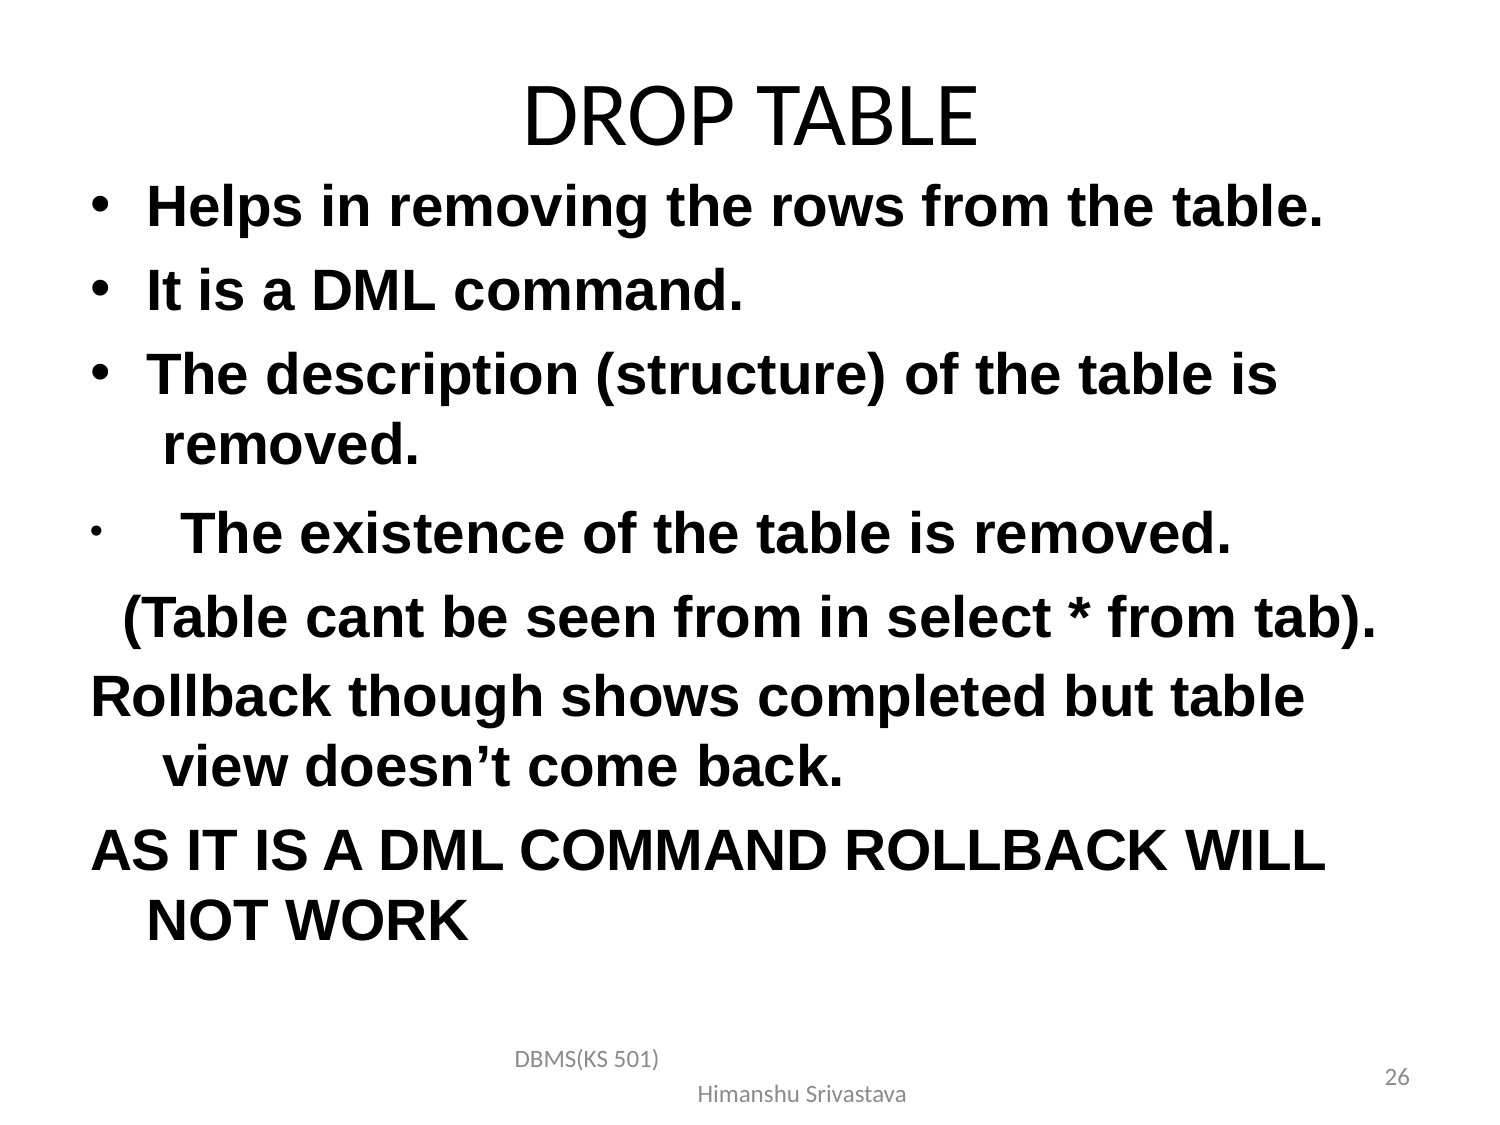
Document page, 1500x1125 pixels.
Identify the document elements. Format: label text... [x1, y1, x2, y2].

footer DBMS(KS 501) Himanshu Srivastava [512, 953, 988, 1125]
slide_number 26 [1074, 1042, 1425, 1103]
text_box Helps in removing the rows from the table. It is a DML command. The description (structure) of the table is removed. The existence of the table is removed. (Table cant be seen from in select * from tab). Rollback though shows completed but table view doesn’t come back. AS IT IS A DML COMMAND ROLLBACK WILL NOT WORK [87, 152, 1387, 953]
title DROP TABLE [449, 12, 1051, 152]
